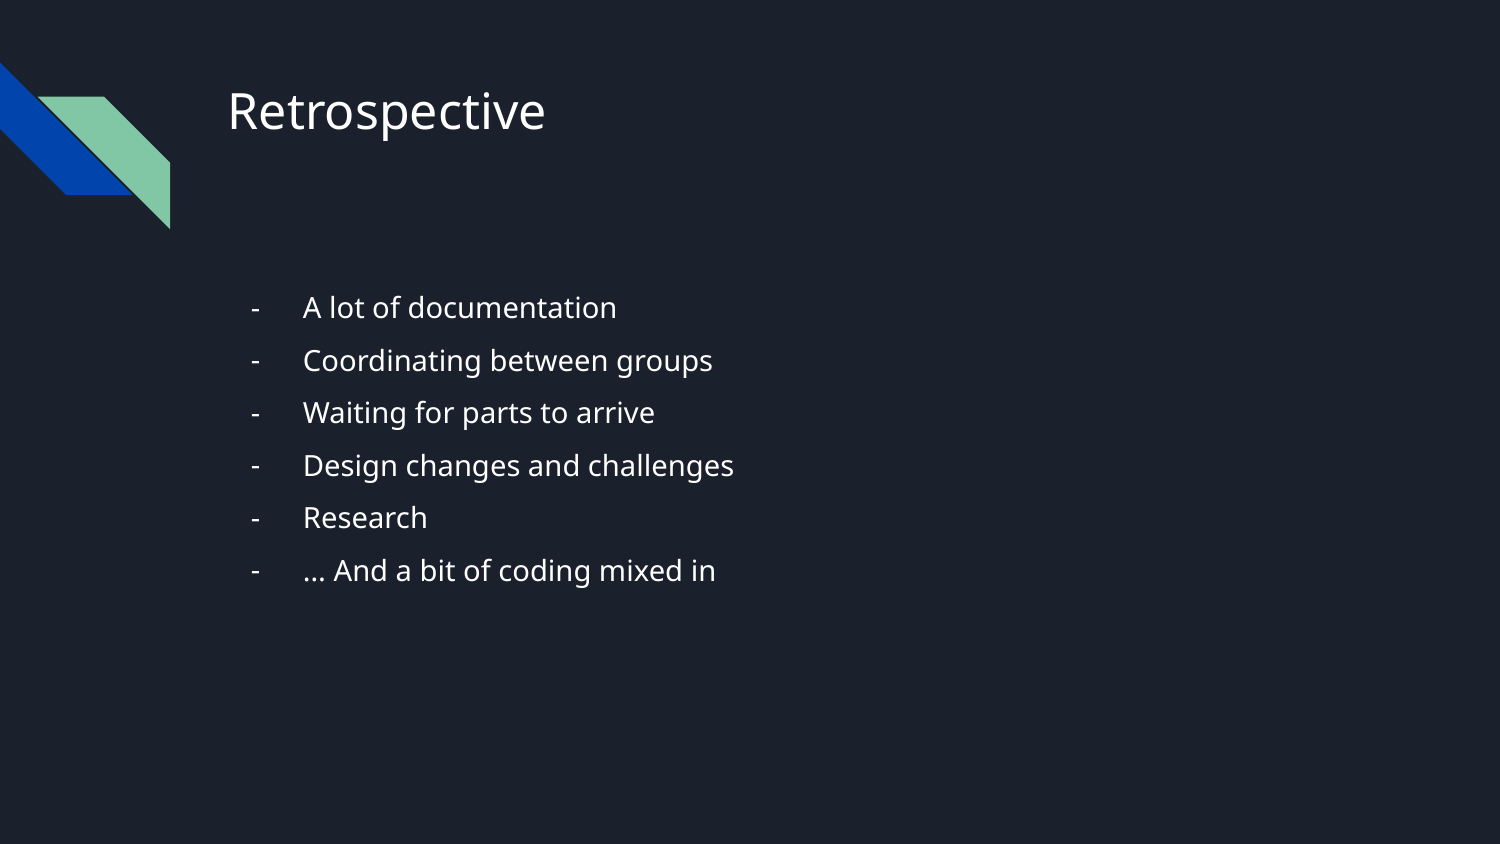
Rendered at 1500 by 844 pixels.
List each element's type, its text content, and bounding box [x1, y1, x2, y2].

list A lot of documentation Coordinating between groups Waiting for parts to arrive Design changes and challenges Research … And a bit of coding mixed in [212, 257, 1368, 735]
title Retrospective [212, 64, 1368, 215]
